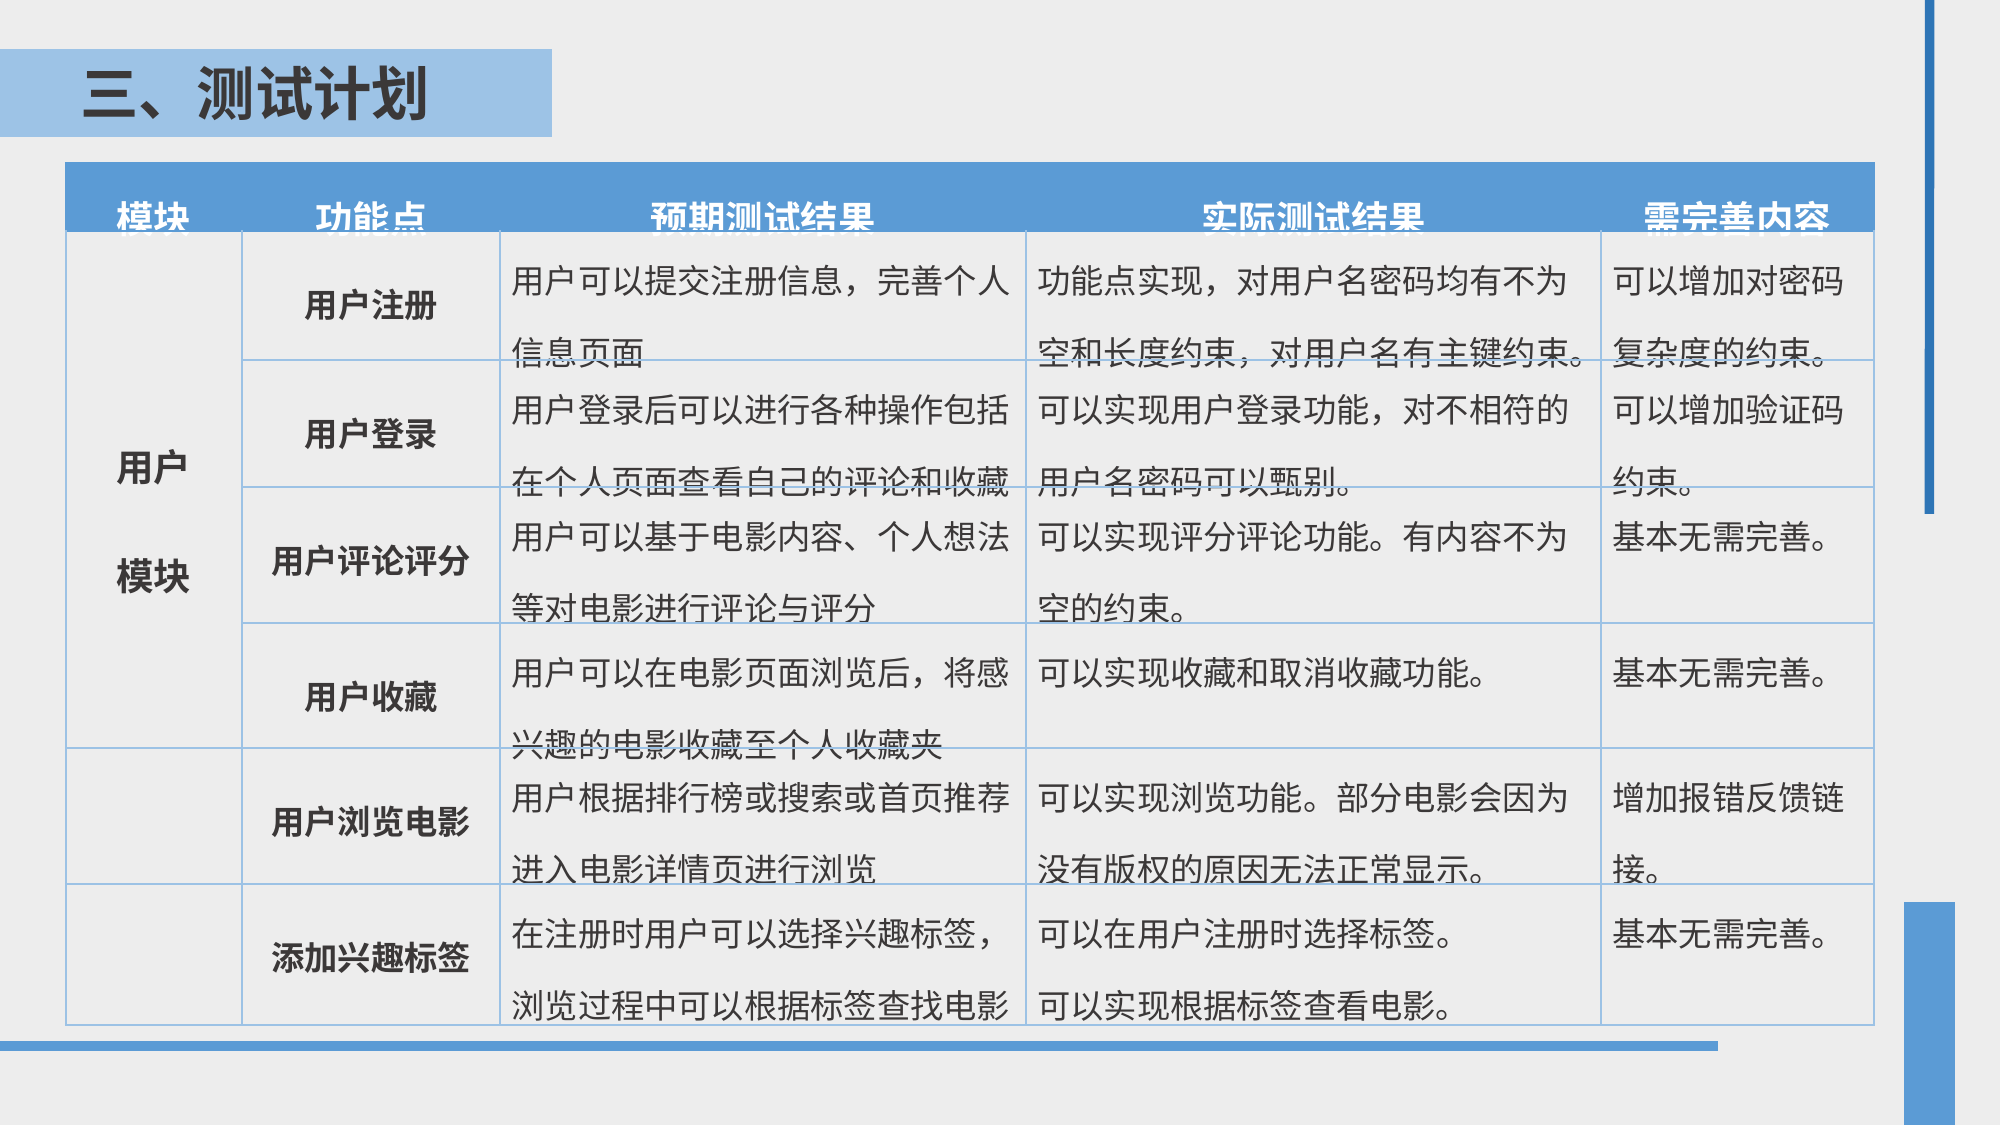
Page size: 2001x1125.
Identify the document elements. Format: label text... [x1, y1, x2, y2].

table_cell 用户登录后可以进行各种操作包括在个人页面查看自己的评论和收藏 [501, 361, 1025, 486]
table_cell 基本无需完善。 [1602, 488, 1873, 622]
table_cell 用户可以提交注册信息，完善个人信息页面 [501, 232, 1025, 359]
table_cell 可以实现收藏和取消收藏功能。 [1027, 624, 1600, 747]
table_cell [67, 749, 241, 883]
table_cell 增加报错反馈链接。 [1602, 749, 1873, 883]
table_cell 可以增加对密码复杂度的约束。 [1602, 232, 1873, 359]
table_header 实际测试结果 [1027, 164, 1600, 230]
table_cell 可以在用户注册时选择标签。 可以实现根据标签查看电影。 [1027, 885, 1600, 1024]
table_cell 用户注册 [243, 232, 499, 359]
table_cell 可以增加验证码约束。 [1602, 361, 1873, 486]
text_box 三、测试计划 [65, 50, 487, 135]
table_cell 可以实现评分评论功能。有内容不为空的约束。 [1027, 488, 1600, 622]
text_box [1904, 902, 1955, 1125]
table_header 需完善内容 [1602, 164, 1873, 230]
table_cell 在注册时用户可以选择兴趣标签，浏览过程中可以根据标签查找电影 [501, 885, 1025, 1024]
table_cell 可以实现浏览功能。部分电影会因为没有版权的原因无法正常显示。 [1027, 749, 1600, 883]
table_cell 添加兴趣标签 [243, 885, 499, 1024]
table_cell 用户可以基于电影内容、个人想法等对电影进行评论与评分 [501, 488, 1025, 622]
text_box [0, 49, 552, 137]
table_cell 用户根据排行榜或搜索或首页推荐进入电影详情页进行浏览 [501, 749, 1025, 883]
table_cell 可以实现用户登录功能，对不相符的用户名密码可以甄别。 [1027, 361, 1600, 486]
table_cell 用户收藏 [243, 624, 499, 747]
table_cell 用户登录 [243, 361, 499, 486]
table_cell [67, 885, 241, 1024]
table_cell 用户评论评分 [243, 488, 499, 622]
table_cell 用户可以在电影页面浏览后，将感兴趣的电影收藏至个人收藏夹 [501, 624, 1025, 747]
table_cell 基本无需完善。 [1602, 885, 1873, 1024]
table_header 功能点 [242, 164, 500, 230]
table_cell 用户浏览电影 [243, 749, 499, 883]
table_cell 用户 模块 [67, 232, 241, 747]
table_header 预期测试结果 [500, 164, 1025, 230]
table_cell 功能点实现，对用户名密码均有不为空和长度约束，对用户名有主键约束。 [1027, 232, 1600, 359]
table_header 模块 [67, 164, 242, 230]
table_cell 基本无需完善。 [1602, 624, 1873, 747]
